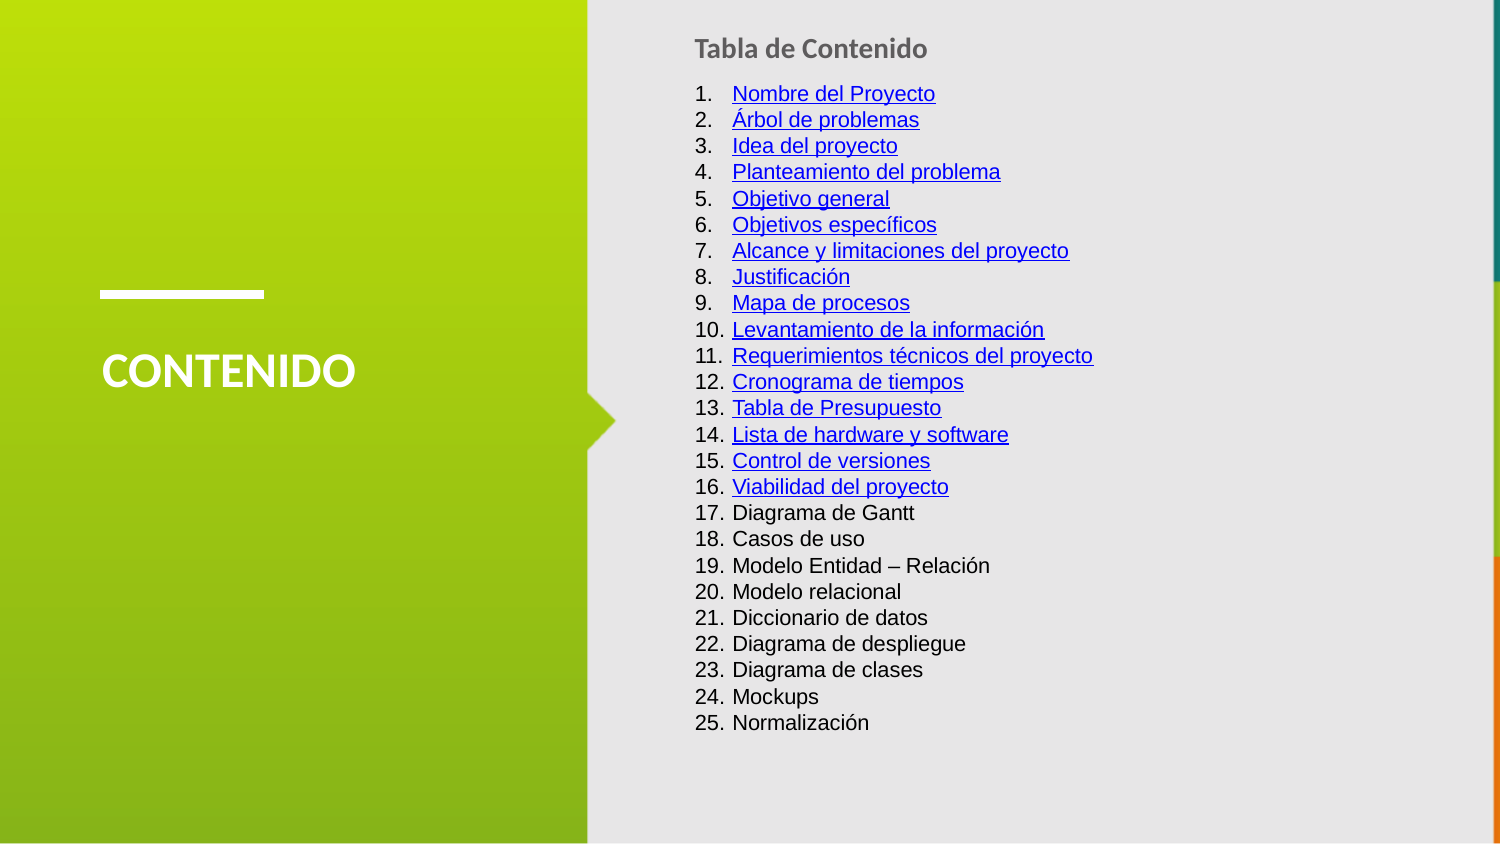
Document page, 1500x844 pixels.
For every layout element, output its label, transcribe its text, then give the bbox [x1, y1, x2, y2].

picture [0, 0, 1500, 844]
text_box CONTENIDO [87, 330, 545, 406]
text_box Tabla de Contenido [679, 21, 1105, 71]
text_box Nombre del Proyecto Árbol de problemas Idea del proyecto Planteamiento del problema Objetivo general Objetivos específicos Alcance y limitaciones del proyecto Justificación Mapa de procesos Levantamiento de la información Requerimientos técnicos del proyecto Cronograma de tiempos Tabla de Presupuesto Lista de hardware y software Control de versiones Viabilidad del proyecto Diagrama de Gantt Casos de uso Modelo Entidad – Relación Modelo relacional Diccionario de datos Diagrama de despliegue Diagrama de clases Mockups Normalización [679, 71, 1318, 777]
